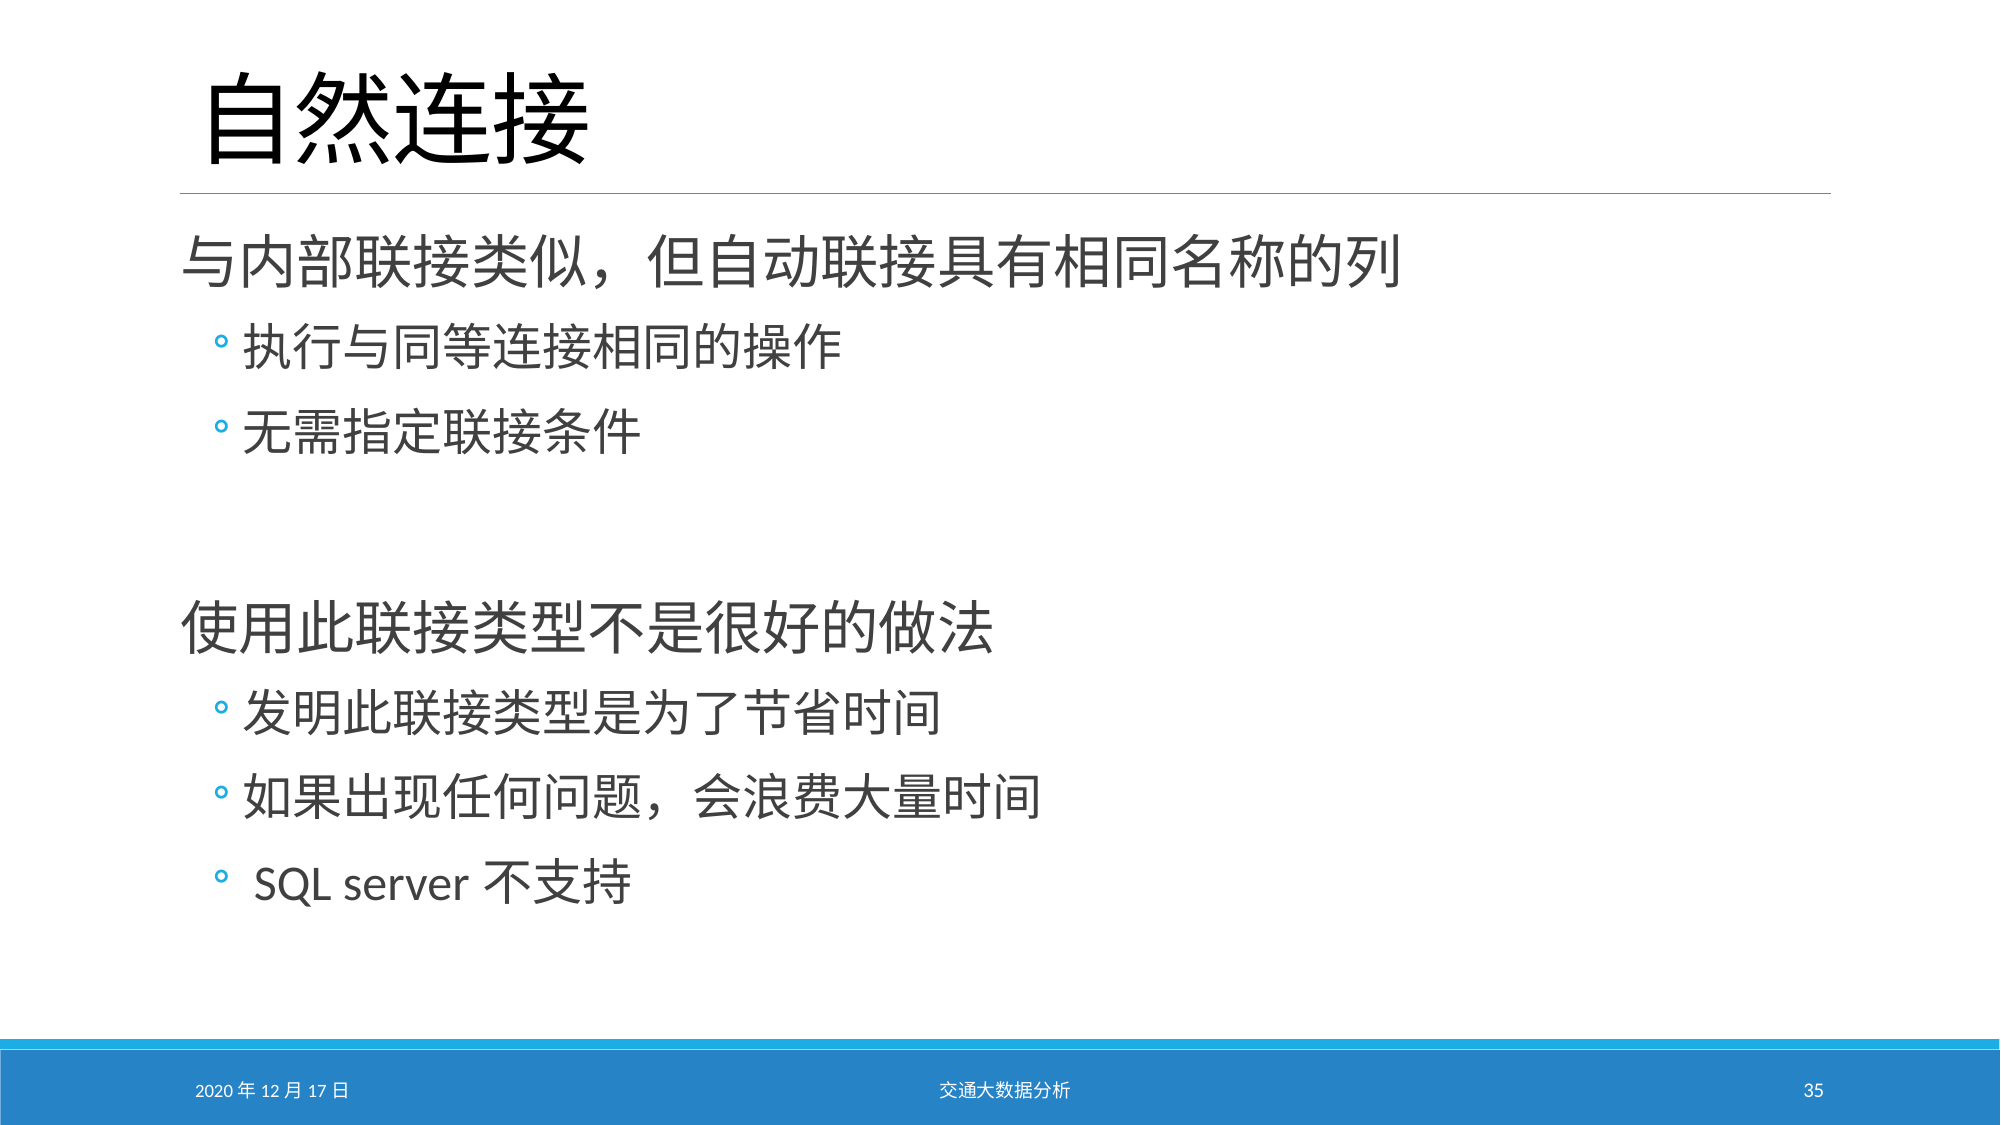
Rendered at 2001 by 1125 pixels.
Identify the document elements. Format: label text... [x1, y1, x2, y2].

title 自然连接 [179, 20, 1830, 185]
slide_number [179, 1059, 586, 1120]
footer 交通大数据分析 [609, 1059, 1401, 1120]
slide_number 35 [1624, 1059, 1840, 1120]
list 与内部联接类似，但自动联接具有相同名称的列 执行与同等连接相同的操作 无需指定联接条件 使用此联接类型不是很好的做法 发明此联接类型是为了节省时间 如果出现任何问题，会浪费大量时间 SQL server不支持 [179, 203, 1830, 1034]
